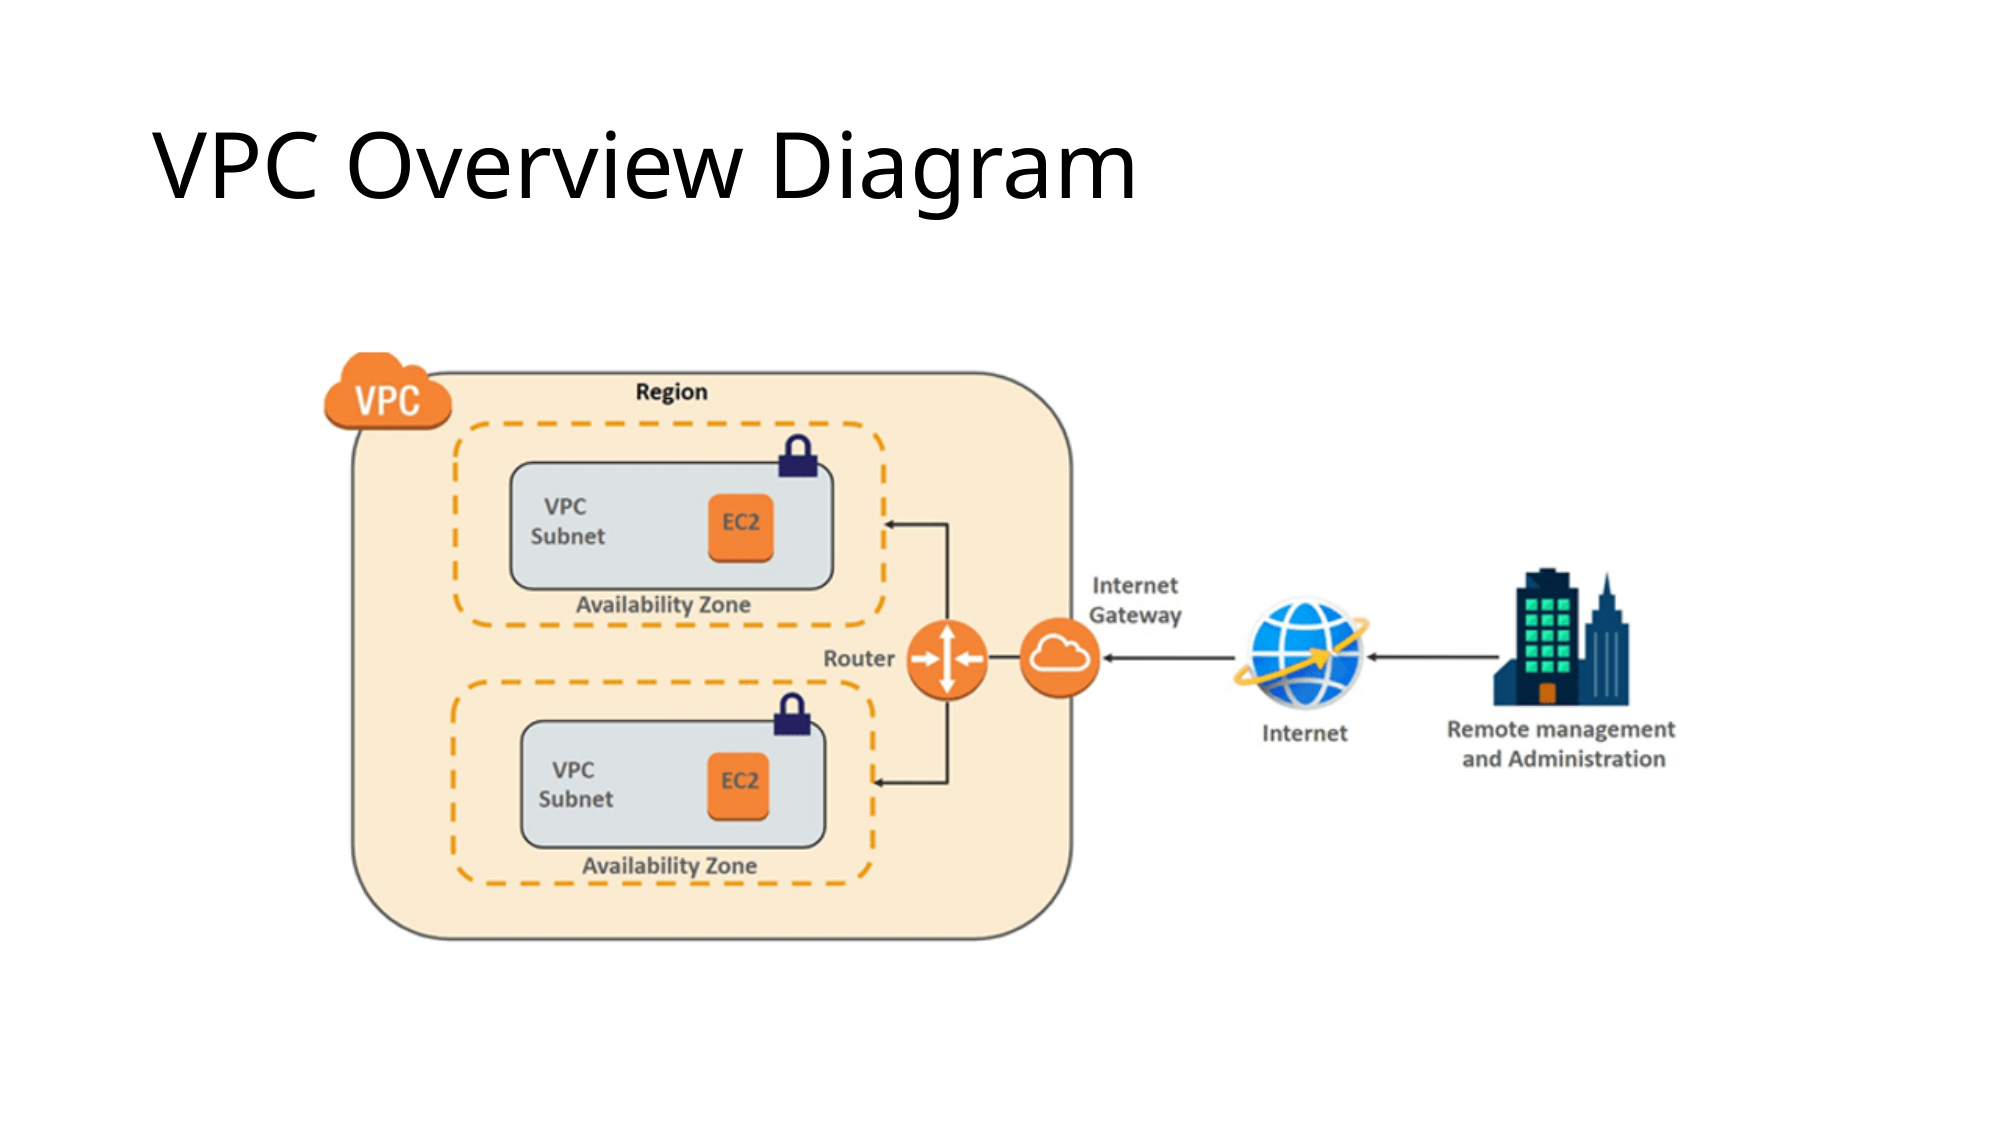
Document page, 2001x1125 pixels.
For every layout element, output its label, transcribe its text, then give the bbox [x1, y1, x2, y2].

title VPC Overview Diagram [137, 59, 1863, 278]
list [317, 351, 1683, 962]
